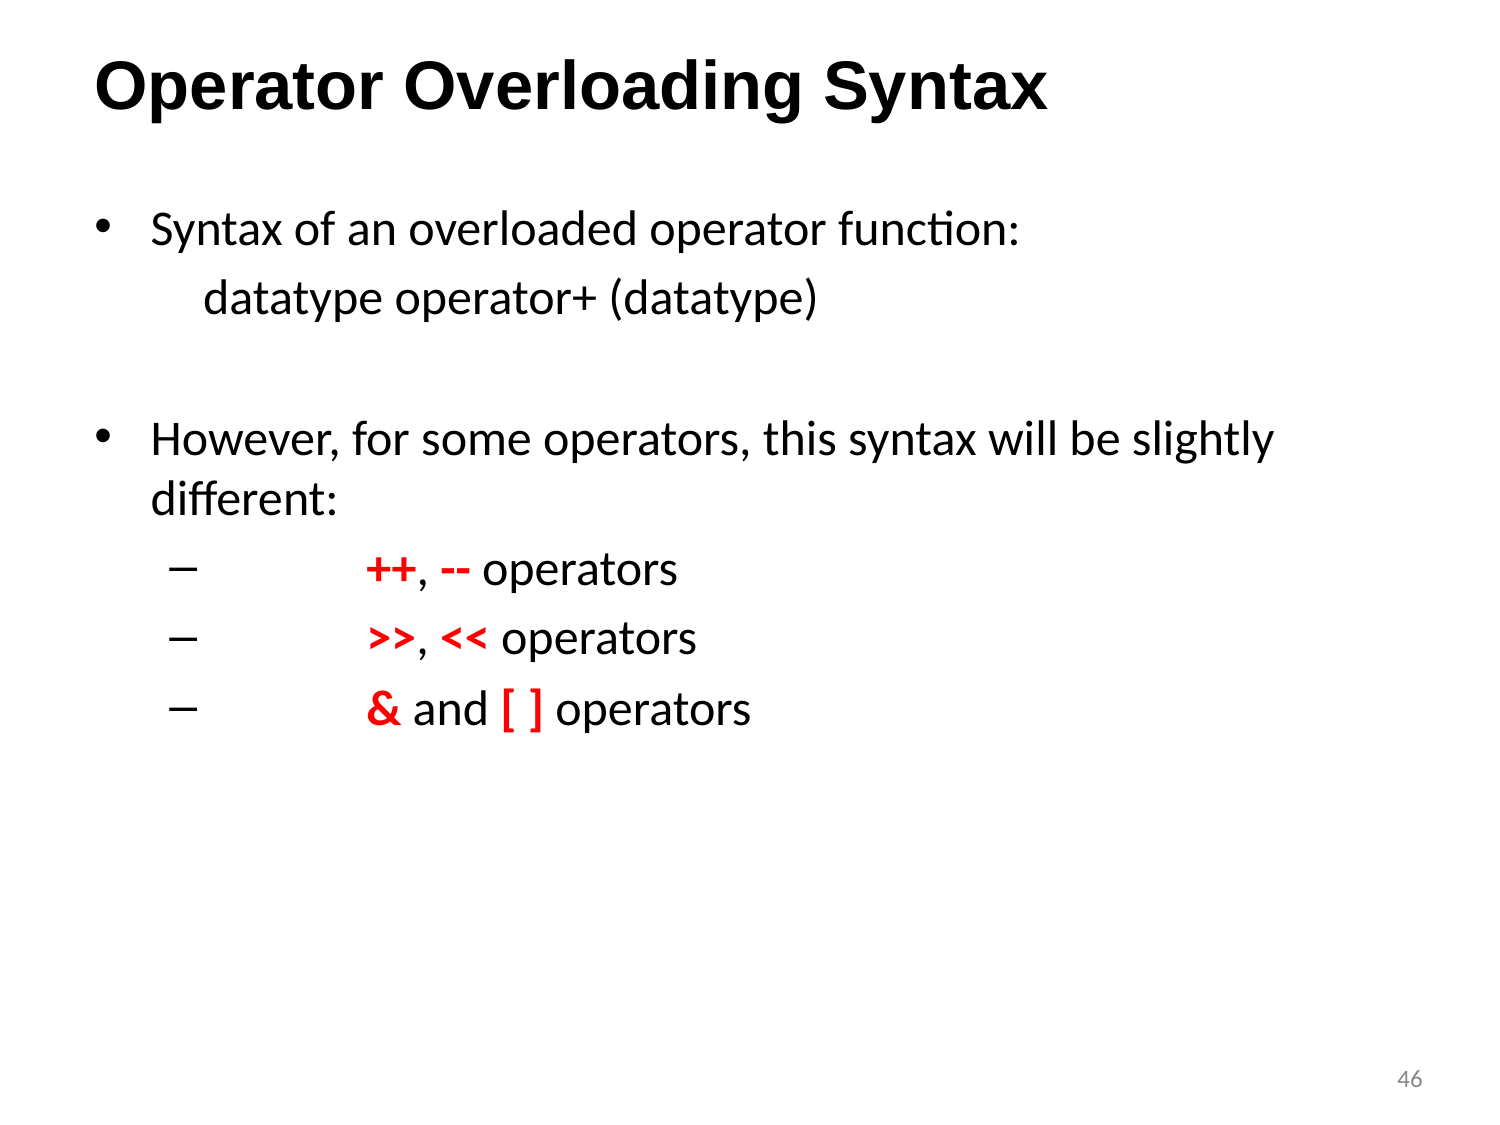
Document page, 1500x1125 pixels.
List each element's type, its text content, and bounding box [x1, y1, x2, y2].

list Syntax of an overloaded operator function: datatype operator+ (datatype) However, for some operators, this syntax will be slightly different: ++, -- operators >>, << operators & and [ ] operators [79, 187, 1417, 1043]
title Operator Overloading Syntax [79, 14, 1417, 151]
slide_number 46 [1087, 1047, 1438, 1108]
